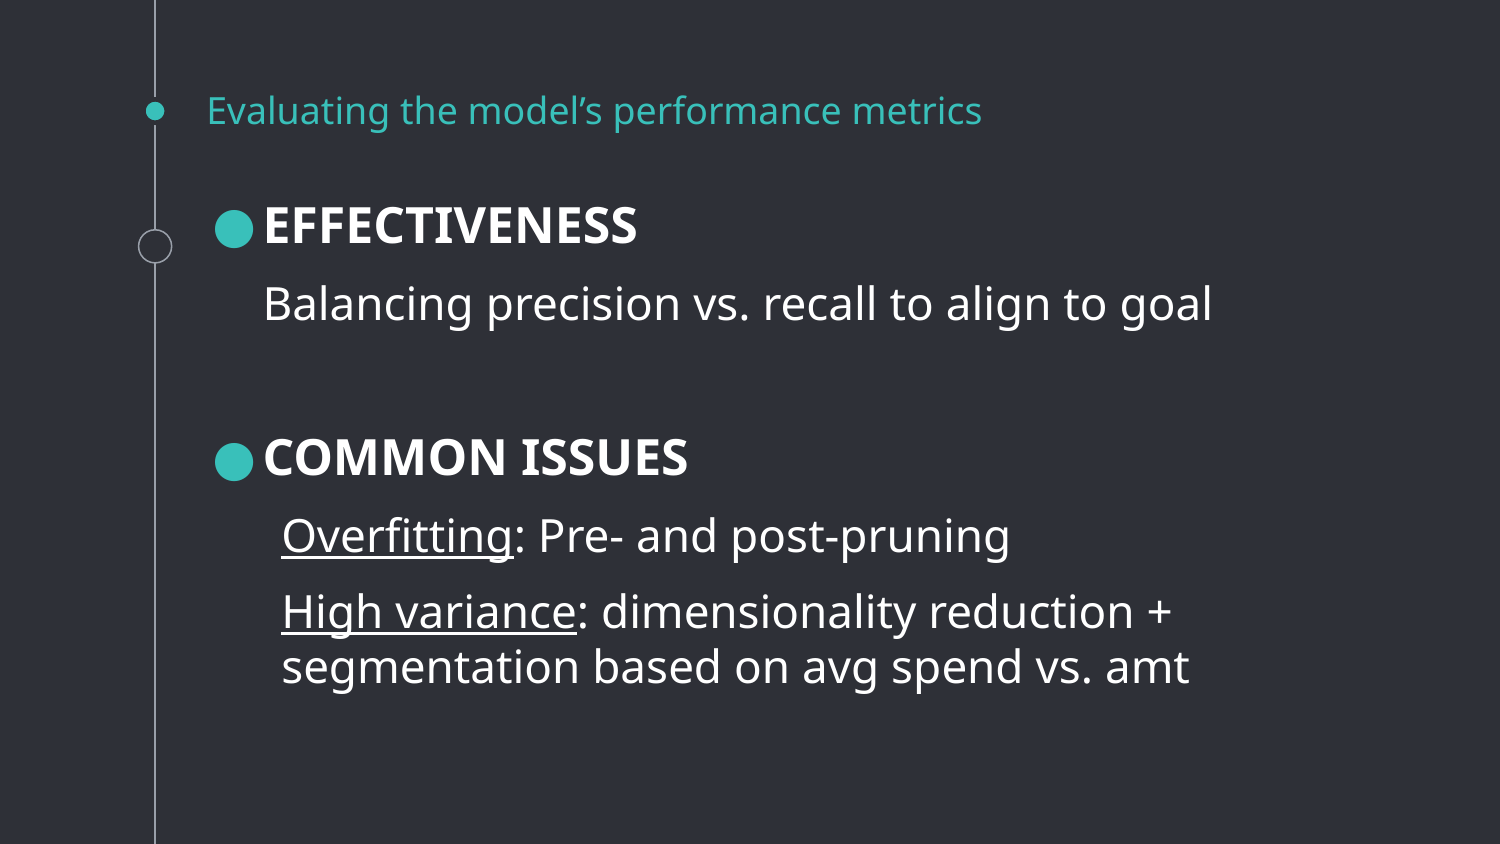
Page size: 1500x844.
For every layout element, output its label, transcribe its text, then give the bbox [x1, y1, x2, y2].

list EFFECTIVENESS Balancing precision vs. recall to align to goal COMMON ISSUES Overfitting: Pre- and post-pruning High variance: dimensionality reduction + segmentation based on avg spend vs. amt [191, 178, 1317, 790]
title Evaluating the model’s performance metrics [191, 90, 1317, 147]
